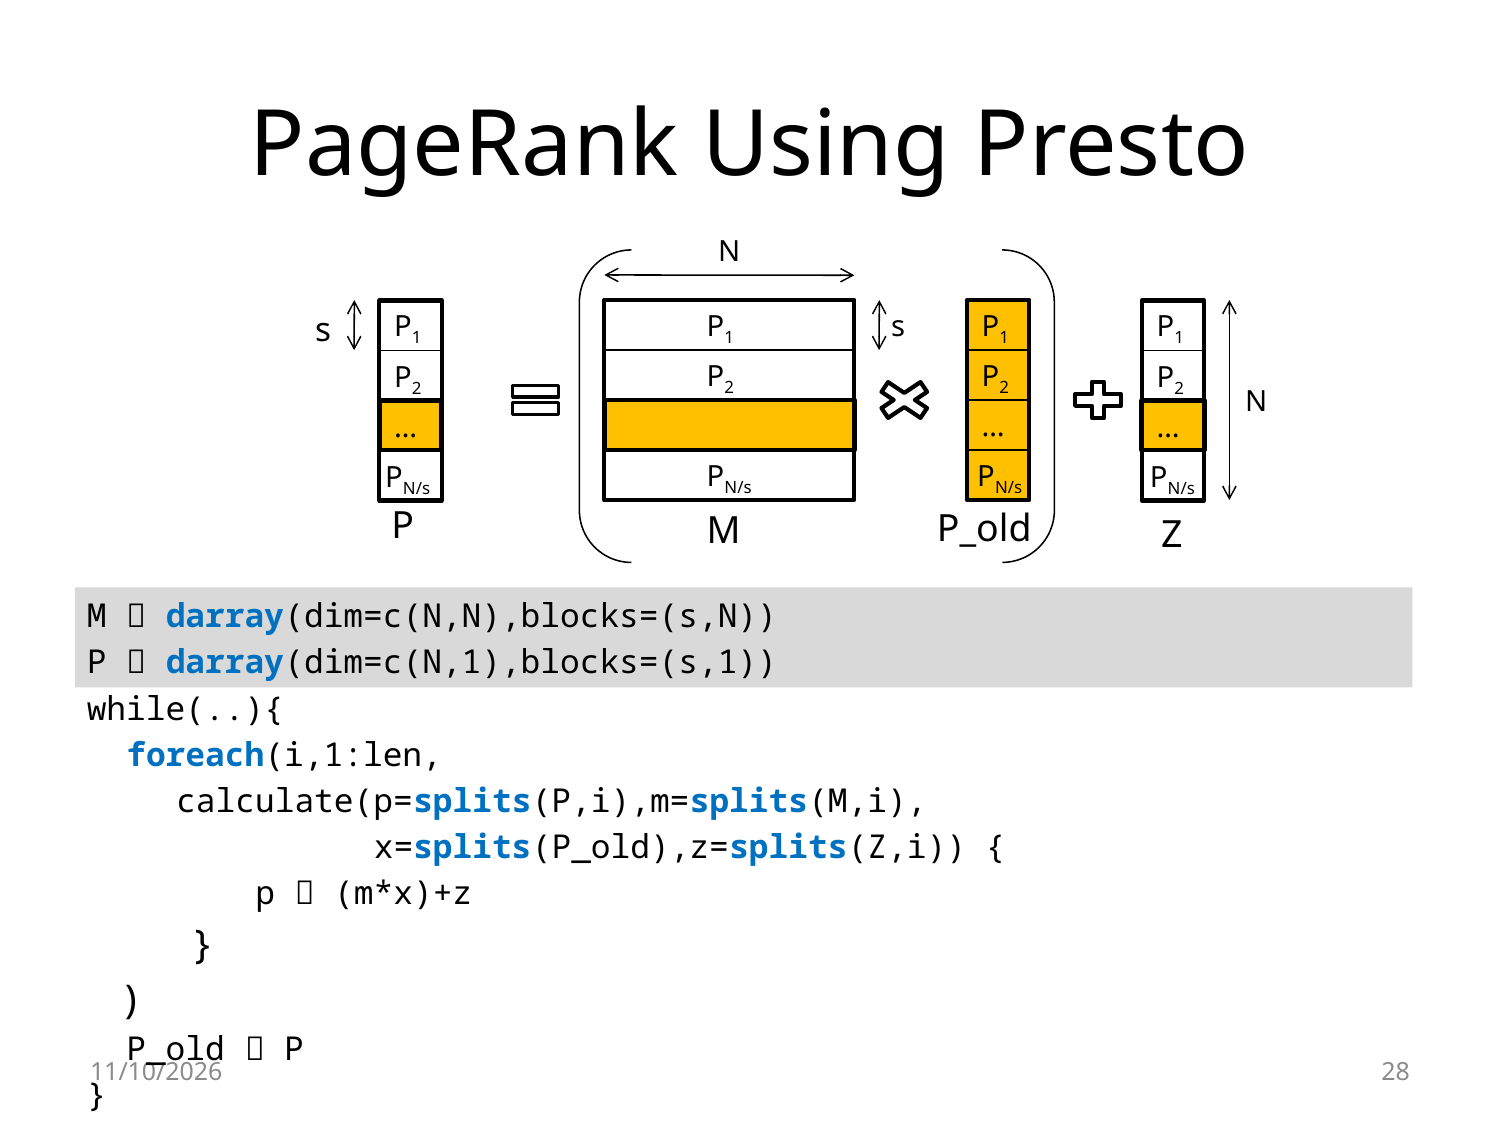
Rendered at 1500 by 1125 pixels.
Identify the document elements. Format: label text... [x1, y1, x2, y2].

list M  darray(dim=c(N,N),blocks=(s,N)) P  darray(dim=c(N,1),blocks=(s,1)) while(..){ foreach(i,1:len, calculate(p=splits(P,i),m=splits(M,i), x=splits(P_old),z=splits(Z,i)) { p  (m*x)+z } ) P_old  P } [71, 587, 1413, 1125]
title PageRank Using Presto [75, 45, 1425, 233]
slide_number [75, 1042, 425, 1103]
slide_number 28 [1074, 1042, 1425, 1103]
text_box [266, 224, 1313, 564]
